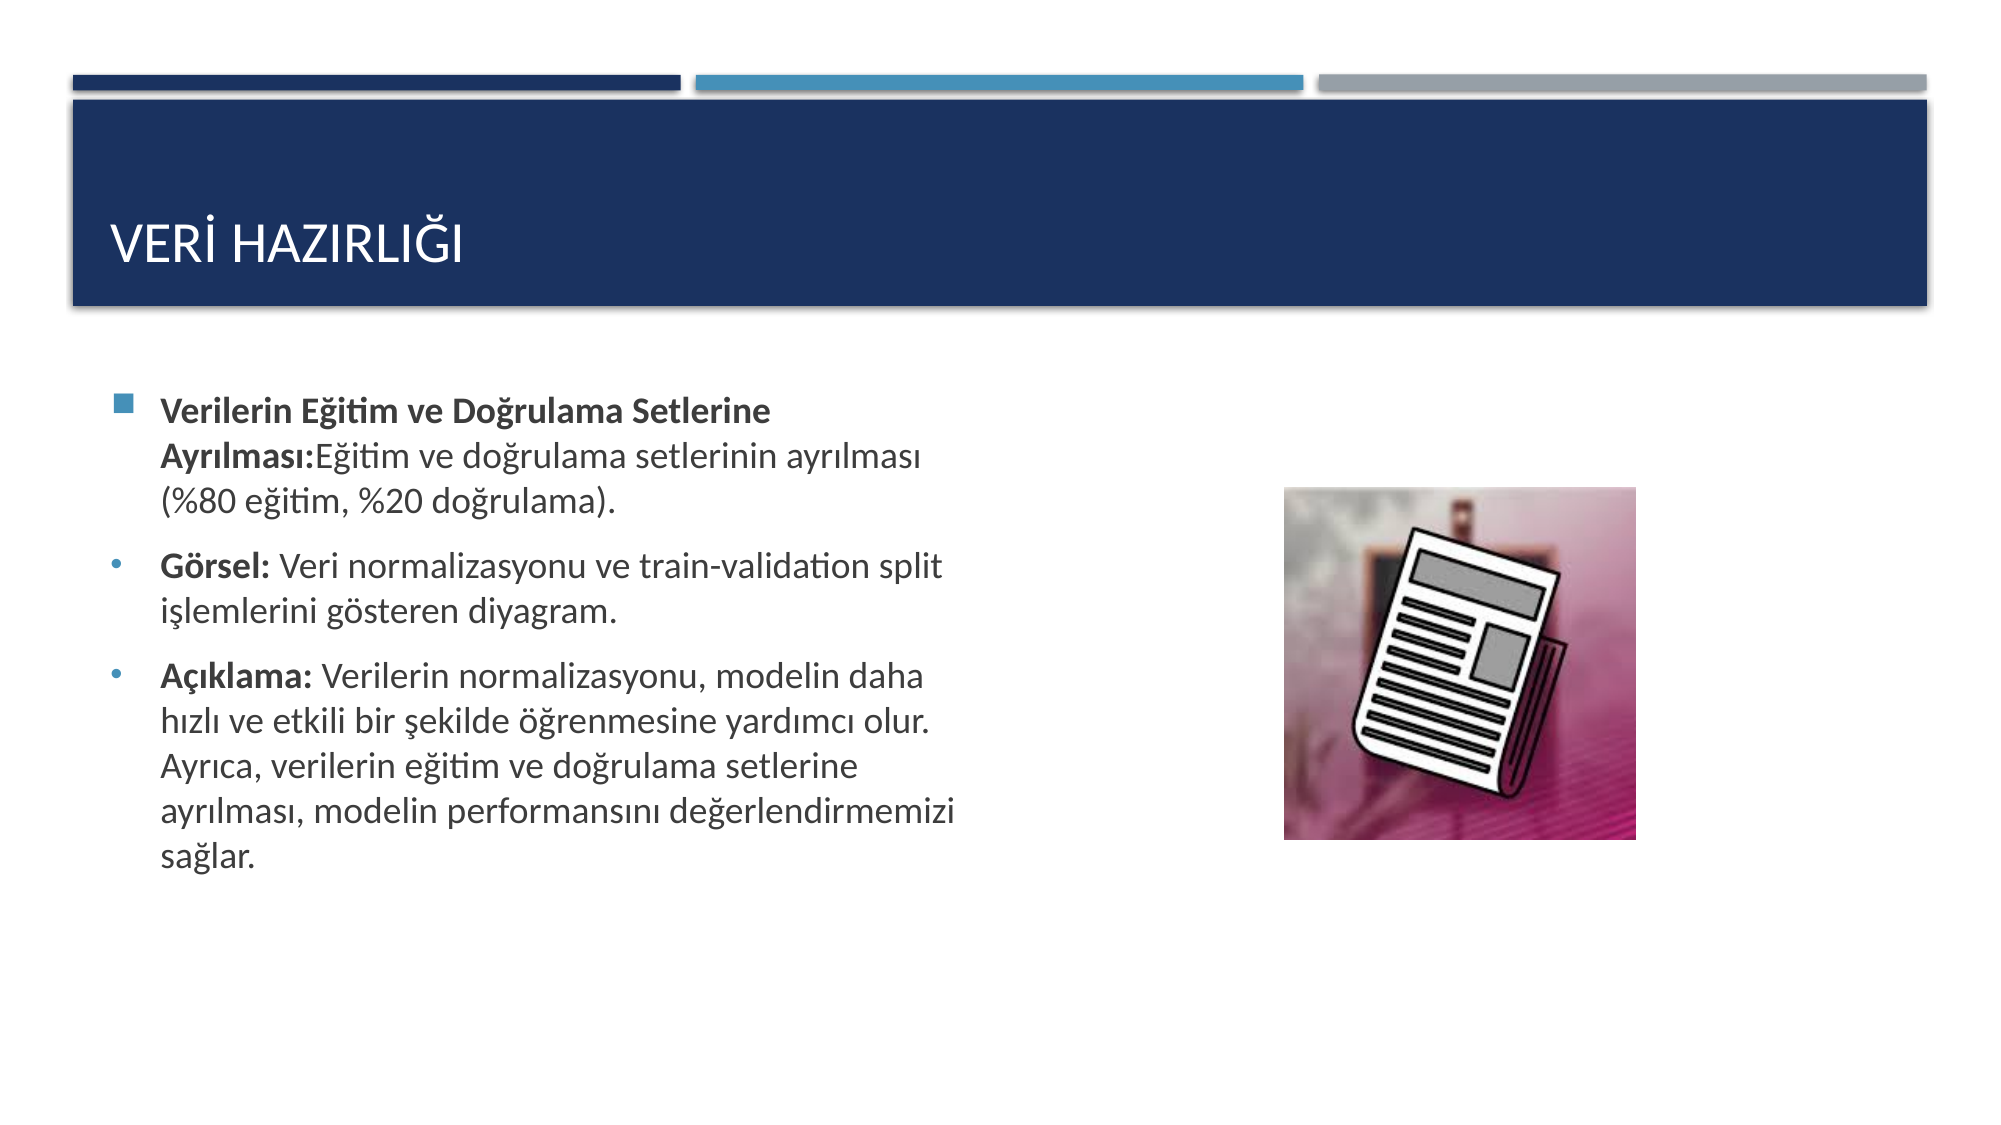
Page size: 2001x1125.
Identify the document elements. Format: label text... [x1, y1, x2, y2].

list Verilerin Eğitim ve Doğrulama Setlerine Ayrılması:Eğitim ve doğrulama setlerinin ayrılması (%80 eğitim, %20 doğrulama). Görsel: Veri normalizasyonu ve train-validation split işlemlerini gösteren diyagram. Açıklama: Verilerin normalizasyonu, modelin daha hızlı ve etkili bir şekilde öğrenmesine yardımcı olur. Ayrıca, verilerin eğitim ve doğrulama setlerine ayrılması, modelin performansını değerlendirmemizi sağlar. [95, 365, 985, 962]
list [1283, 487, 1637, 840]
title Veri Hazırlığı [95, 119, 1905, 282]
